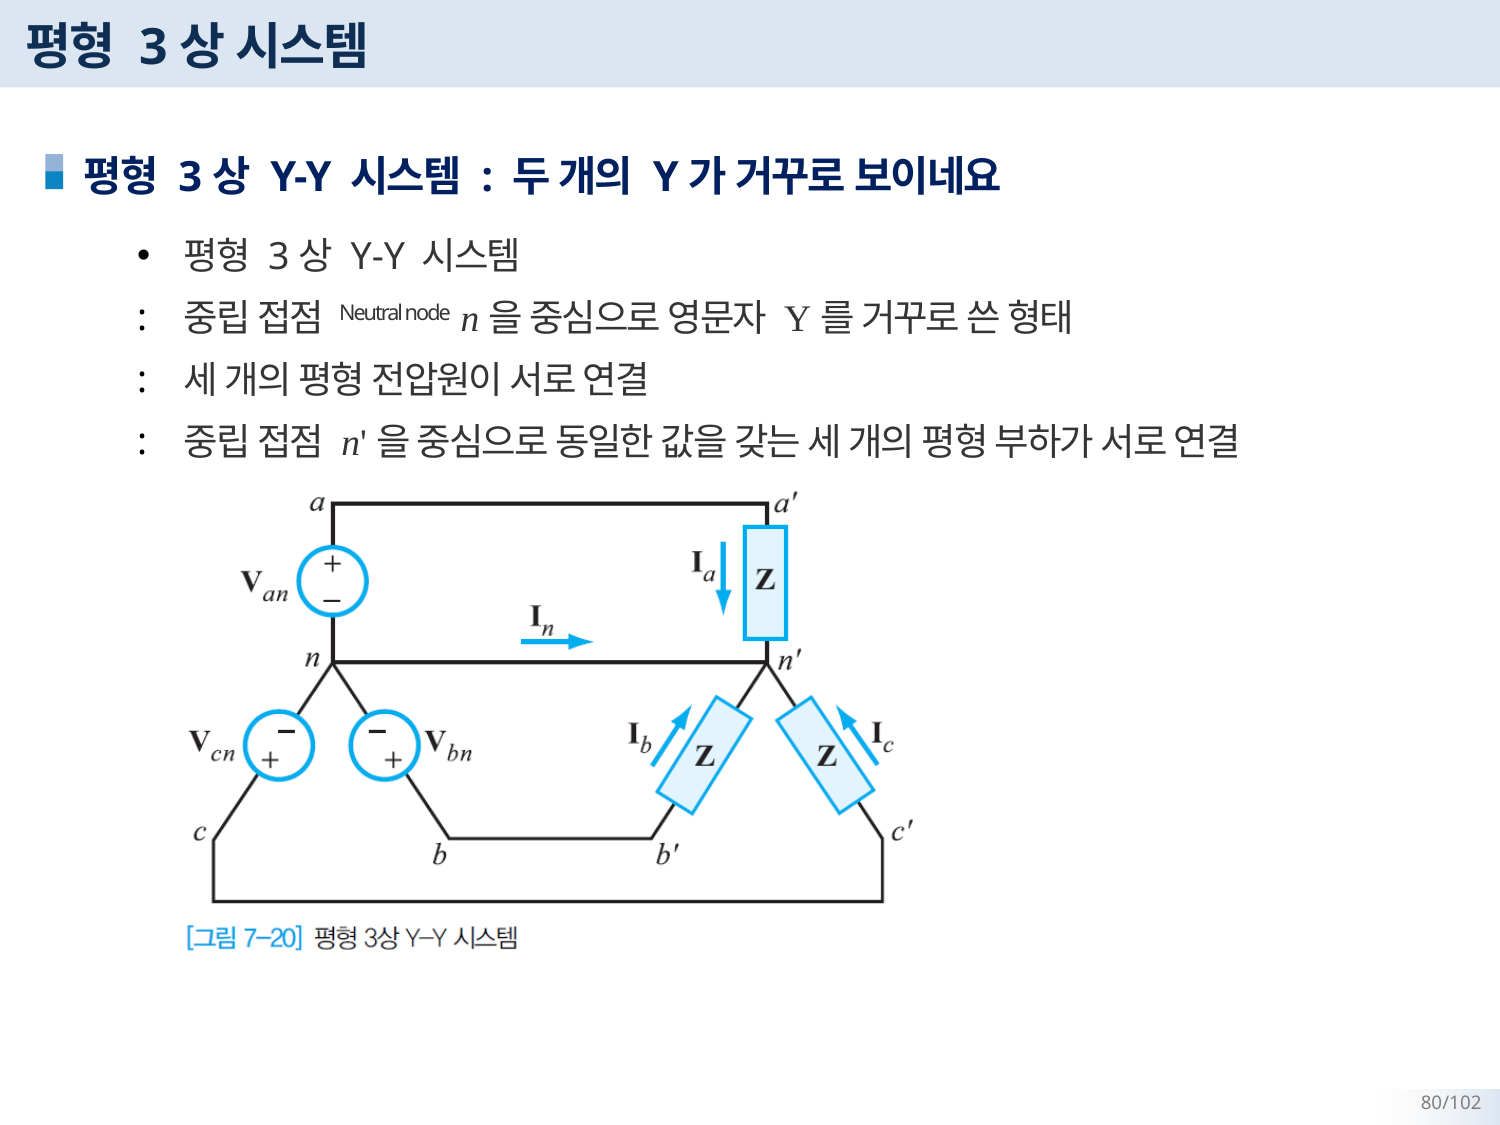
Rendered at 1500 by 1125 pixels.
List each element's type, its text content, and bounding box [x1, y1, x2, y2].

picture [182, 491, 916, 955]
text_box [45, 136, 1450, 204]
title 평형 3상 시스템 [10, 5, 1288, 84]
text_box 평형 3상 Y-Y 시스템 중립 접점 Neutral node n을 중심으로 영문자 Y를 거꾸로 쓴 형태 세 개의 평형 전압원이 서로 연결 중립 접점 n'을 중심으로 동일한 값을 갖는 세 개의 평형 부하가 서로 연결 [122, 219, 1382, 967]
